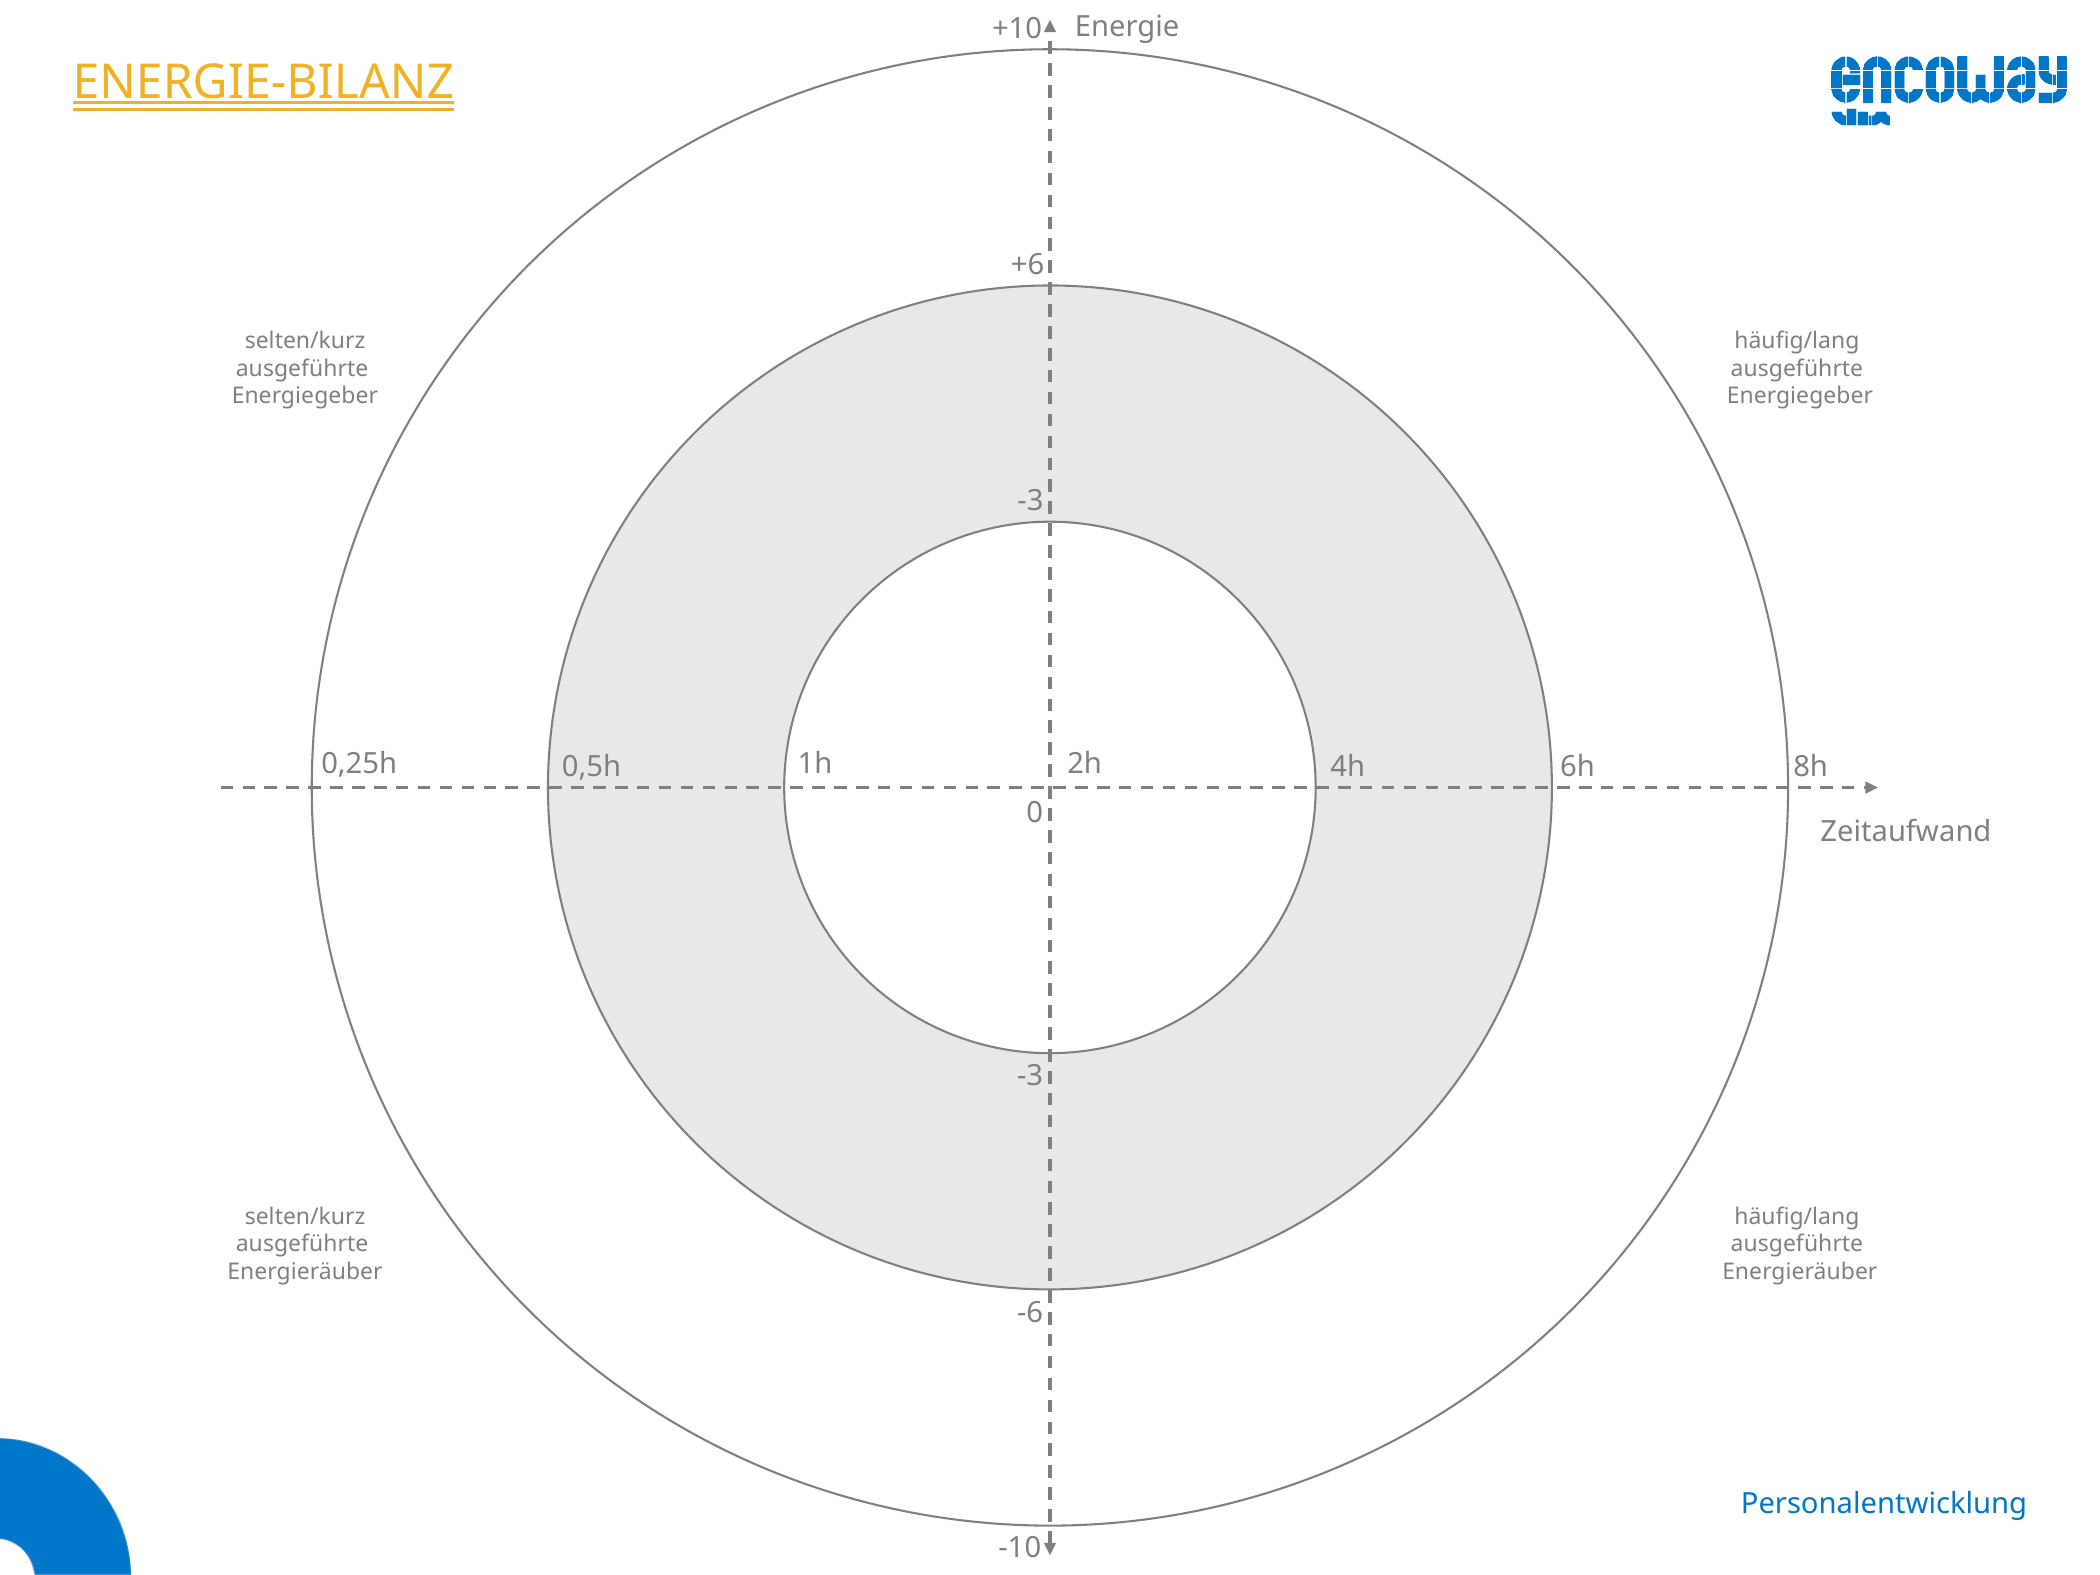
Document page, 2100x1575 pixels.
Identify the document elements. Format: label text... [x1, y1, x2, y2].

text_box selten/kurz ausgeführte Energiegeber [217, 318, 394, 416]
text_box Zeitaufwand [1805, 804, 2007, 855]
text_box 2h [1052, 737, 1117, 787]
text_box 0,5h [547, 740, 636, 787]
text_box 1h [782, 737, 848, 787]
text_box +6 [996, 237, 1059, 288]
text_box [787, 520, 1315, 787]
text_box -10 [983, 1520, 1056, 1571]
text_box +10 [977, 1, 1058, 52]
text_box 8h [1778, 739, 1843, 787]
text_box Energie [1060, 0, 1195, 50]
text_box häufig/lang ausgeführte Energiegeber [1711, 318, 1889, 416]
text_box -3 [1002, 474, 1059, 524]
text_box [312, 151, 1788, 787]
slide_number Personalentwicklung [1569, 1459, 2043, 1544]
text_box häufig/lang ausgeführte Energieräuber [1707, 1194, 1893, 1292]
text_box -3 [1002, 1048, 1058, 1099]
text_box 0 [1011, 788, 1058, 836]
text_box 6h [1545, 740, 1610, 787]
list ENERGIE-BILANZ [57, 49, 1747, 151]
text_box [783, 788, 1317, 1055]
picture [1831, 56, 2067, 127]
text_box selten/kurz ausgeführte Energieräuber [212, 1194, 398, 1292]
text_box 0,25h [306, 737, 412, 787]
picture [0, 1438, 131, 1575]
text_box 4h [1315, 740, 1380, 787]
text_box [310, 788, 1790, 1527]
text_box -6 [1002, 1286, 1058, 1337]
